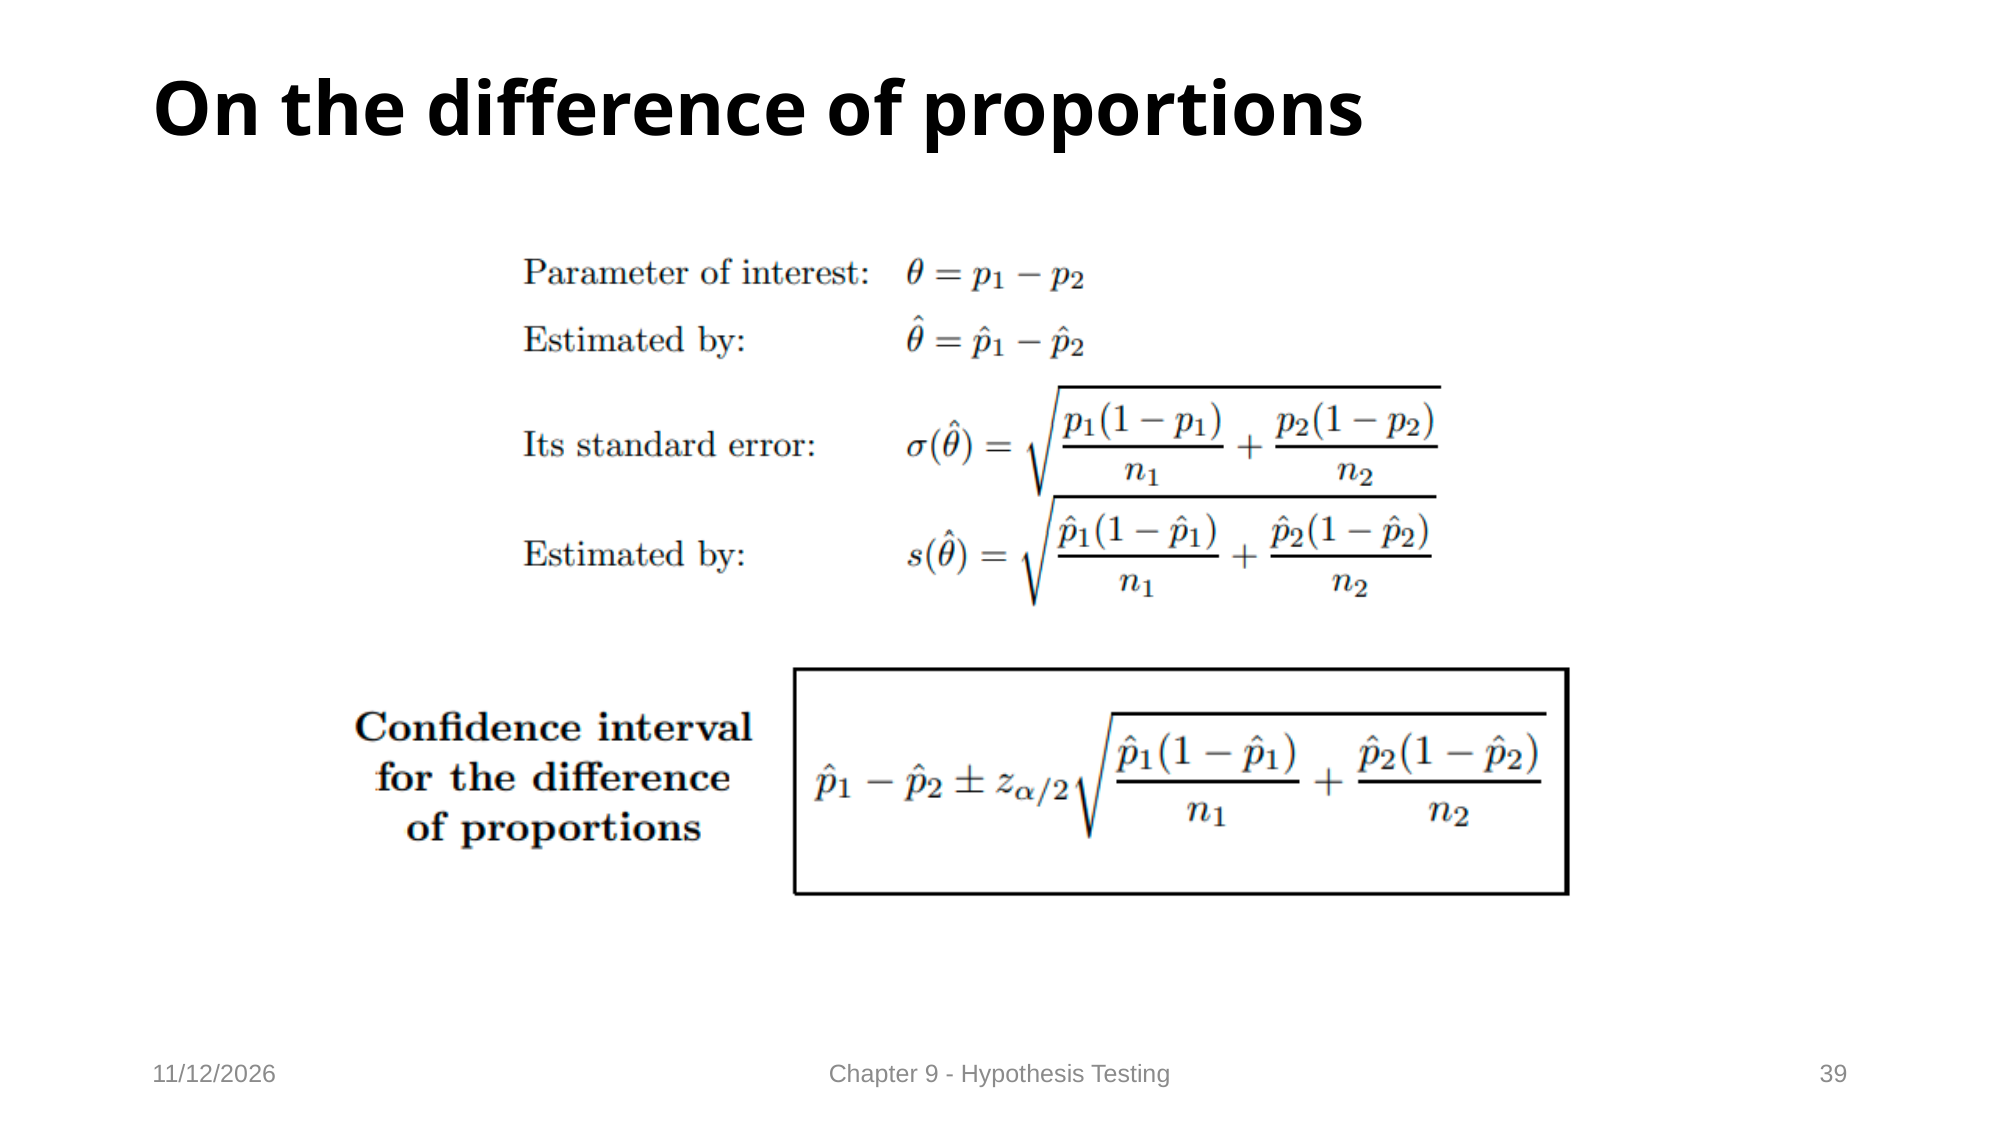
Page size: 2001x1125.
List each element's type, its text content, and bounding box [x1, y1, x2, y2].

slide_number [137, 1042, 588, 1103]
title On the difference of proportions [137, 2, 1863, 221]
picture [503, 234, 1457, 630]
slide_number 39 [1412, 1042, 1863, 1103]
picture [342, 650, 1586, 905]
footer Chapter 9 - Hypothesis Testing [662, 1042, 1338, 1103]
